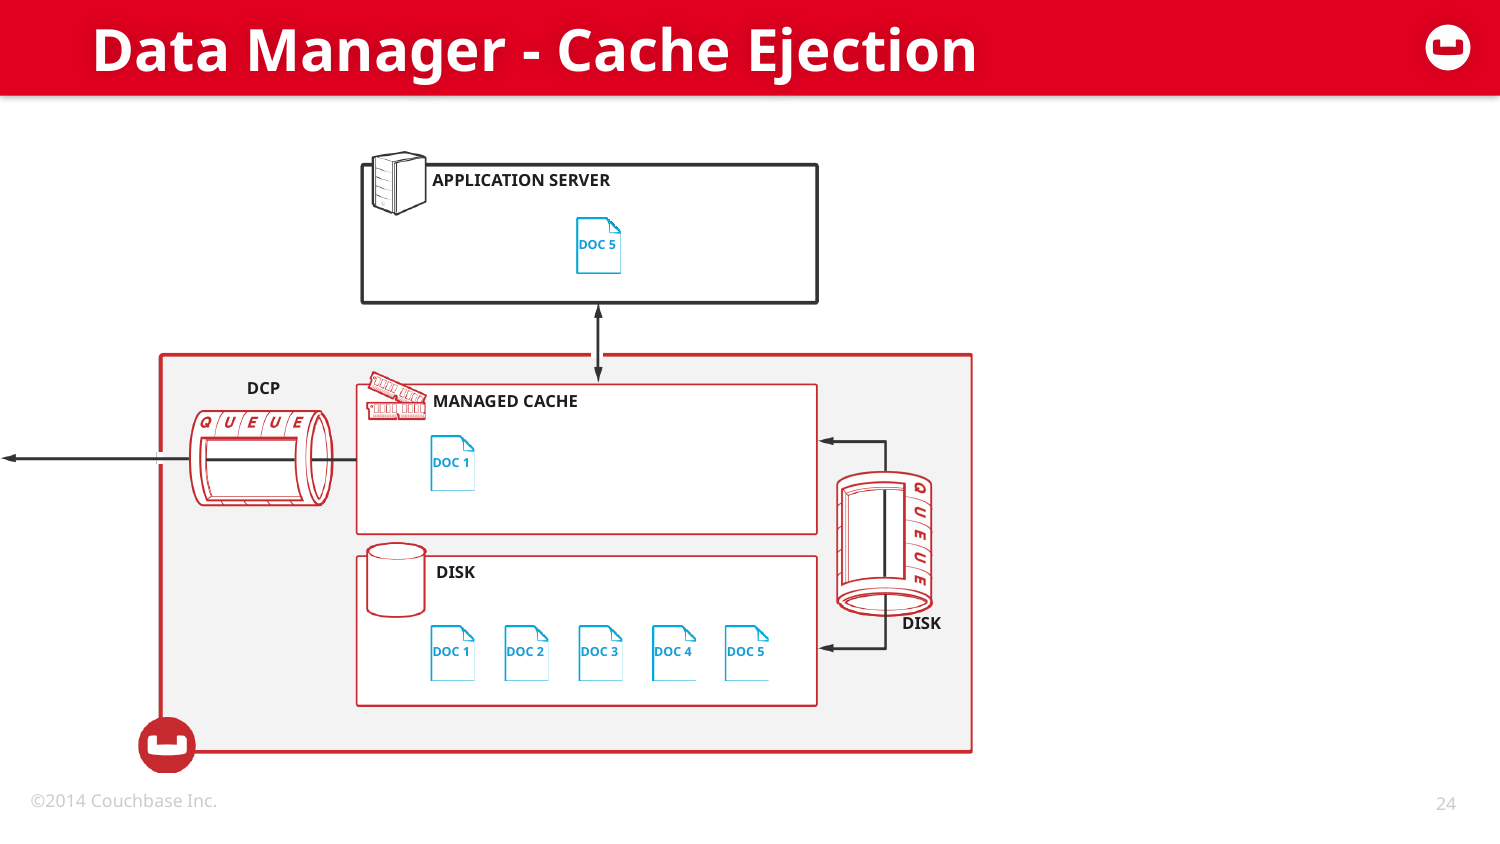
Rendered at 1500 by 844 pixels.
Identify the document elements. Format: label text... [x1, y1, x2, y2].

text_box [0, 151, 973, 773]
title Data Manager - Cache Ejection [76, 3, 1389, 92]
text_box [643, 624, 703, 681]
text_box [716, 624, 776, 681]
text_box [567, 217, 627, 274]
picture [809, 490, 958, 596]
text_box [421, 434, 481, 491]
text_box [421, 624, 481, 681]
picture [1425, 24, 1471, 71]
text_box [496, 624, 555, 681]
picture [187, 405, 335, 511]
slide_number 24 [1350, 782, 1472, 827]
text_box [570, 624, 629, 681]
